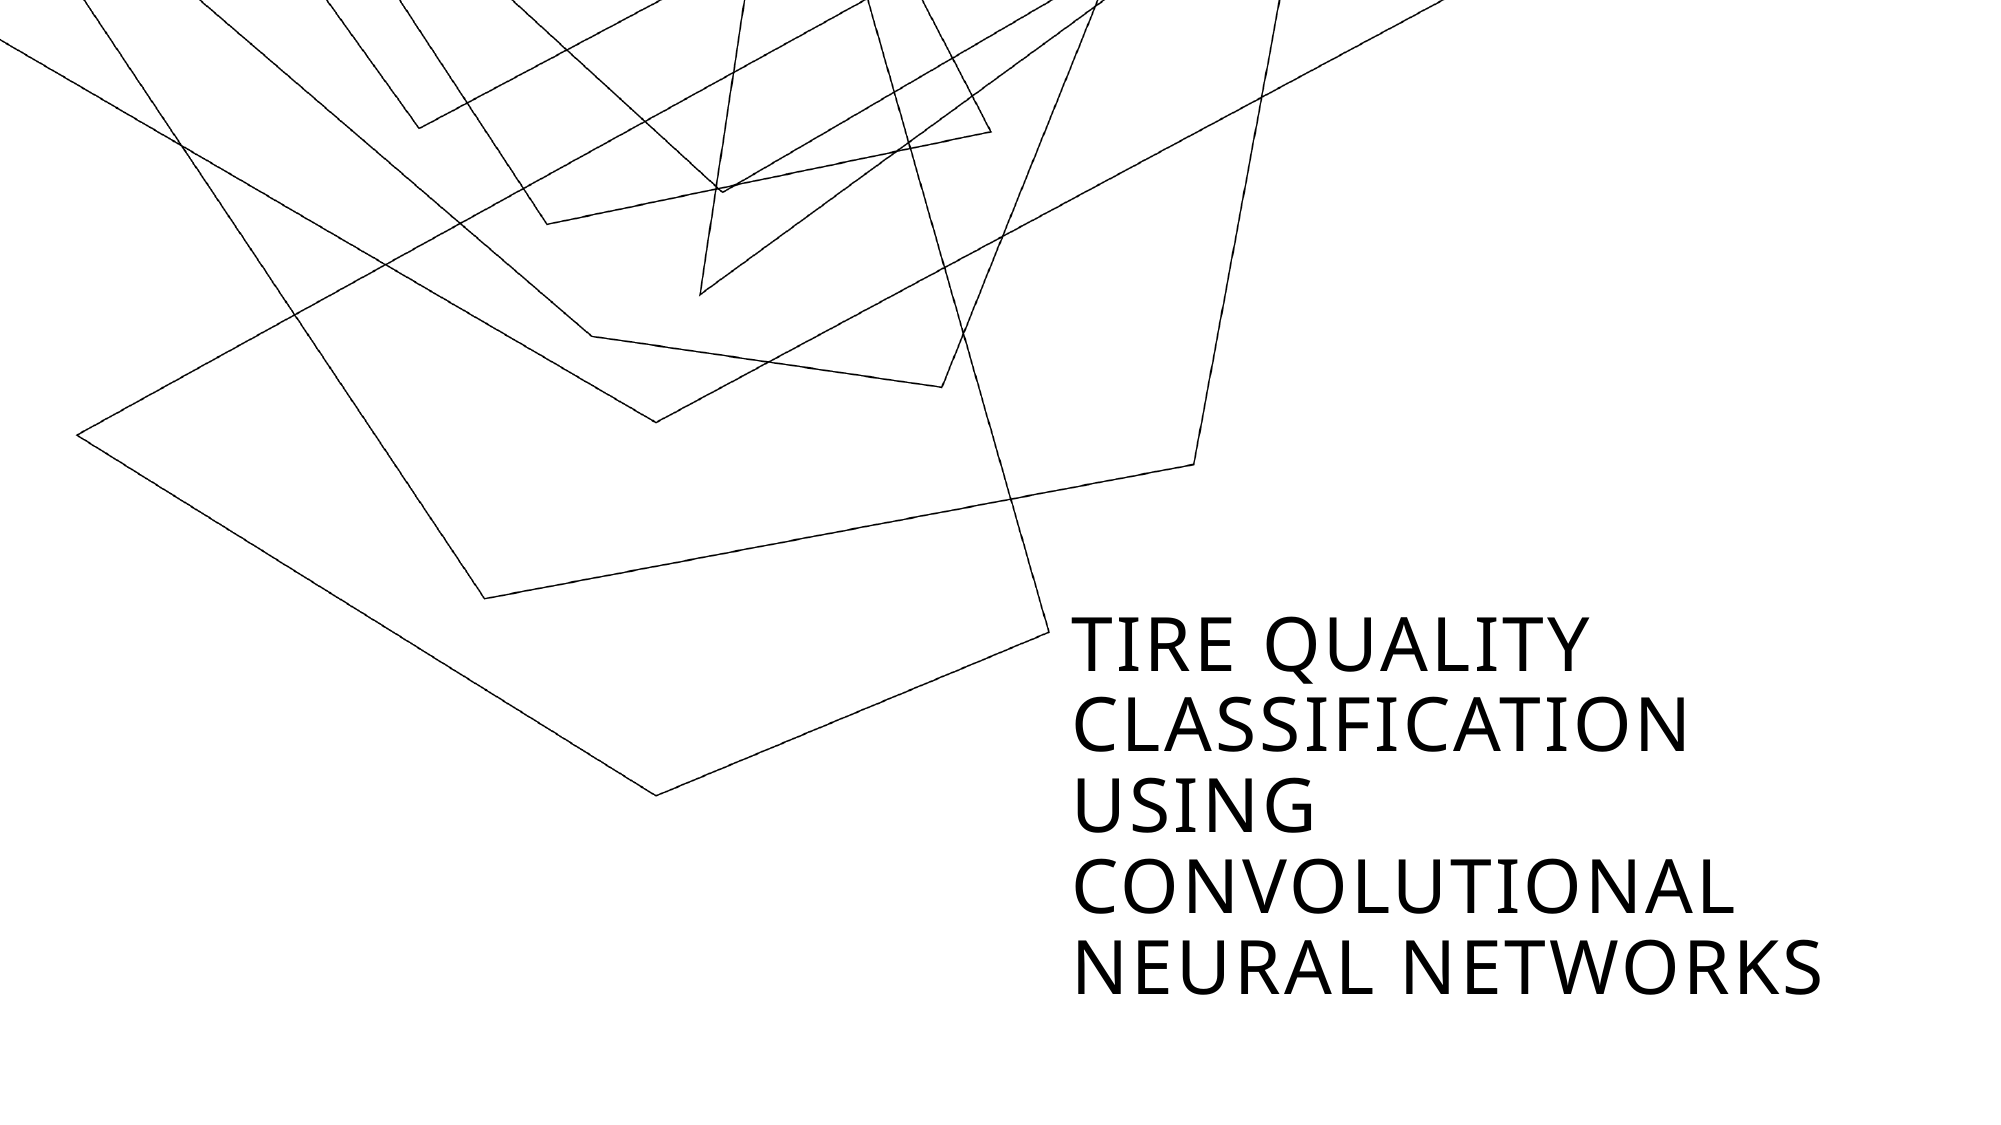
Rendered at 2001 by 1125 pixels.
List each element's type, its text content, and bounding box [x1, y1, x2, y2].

title Tire quality classification using convolutional neural networks [1056, 546, 1868, 1072]
picture [0, 0, 1557, 830]
